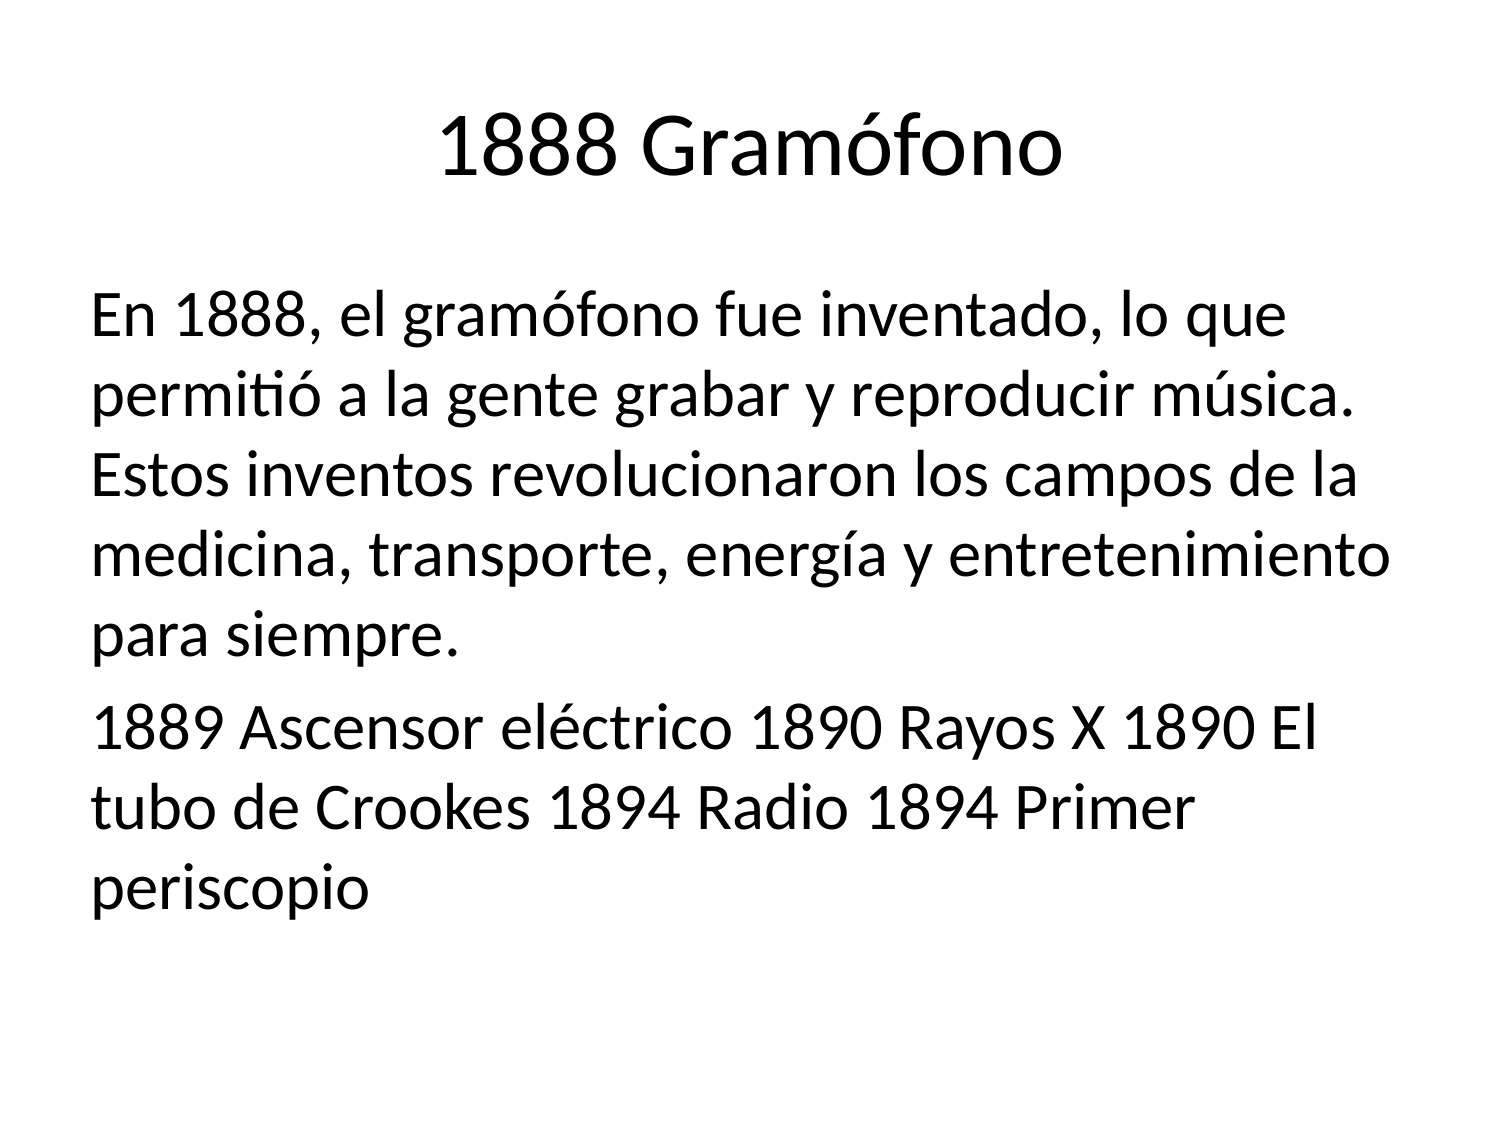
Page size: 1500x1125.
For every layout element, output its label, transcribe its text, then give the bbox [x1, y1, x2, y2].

title 1888 Gramófono [75, 45, 1425, 233]
list En 1888, el gramófono fue inventado, lo que permitió a la gente grabar y reproducir música. Estos inventos revolucionaron los campos de la medicina, transporte, energía y entretenimiento para siempre. 1889 Ascensor eléctrico 1890 Rayos X 1890 El tubo de Crookes 1894 Radio 1894 Primer periscopio [75, 262, 1425, 1005]
